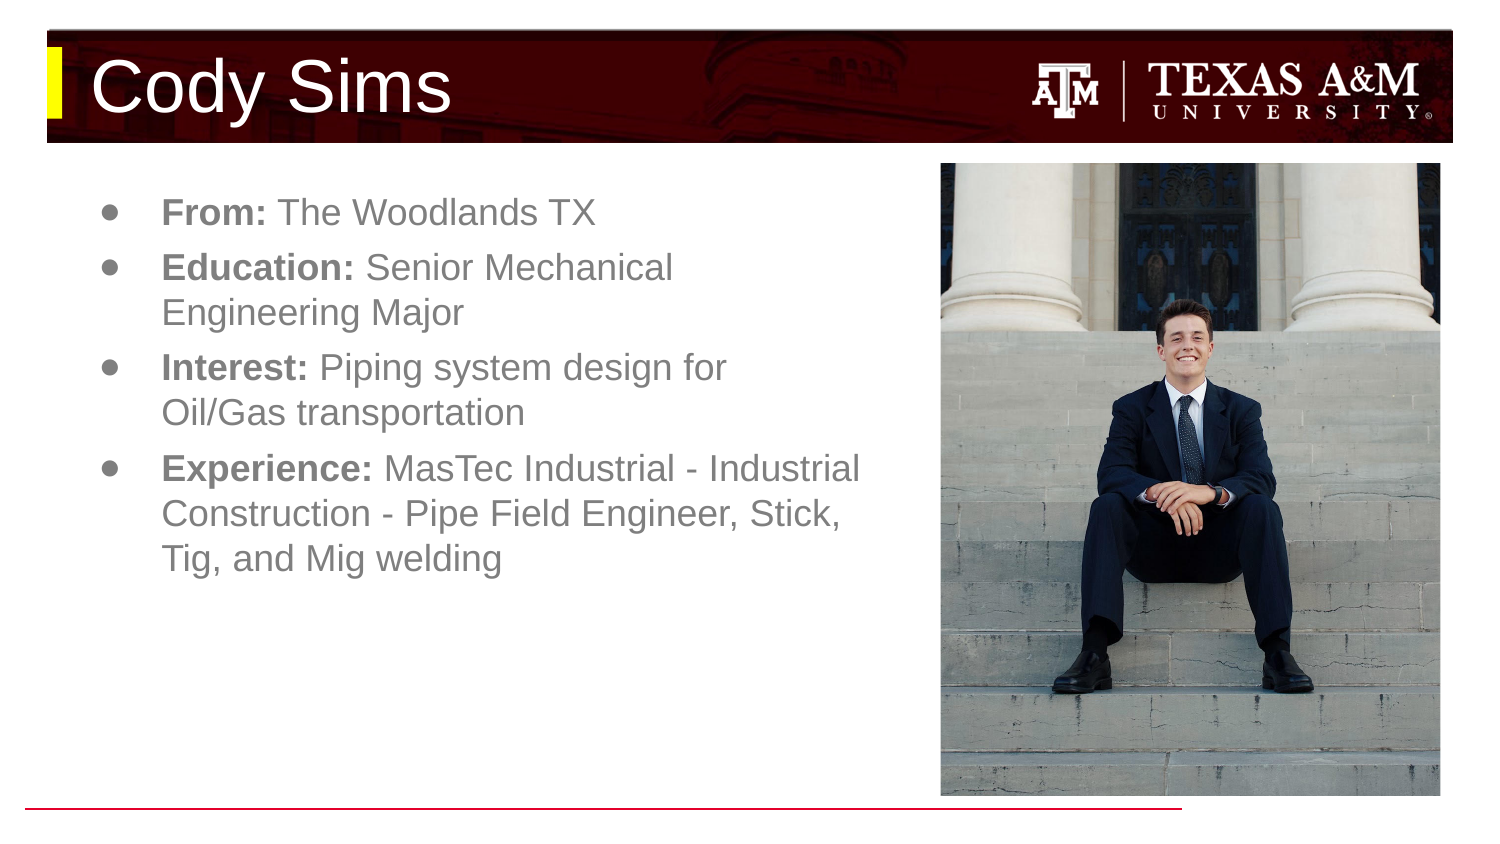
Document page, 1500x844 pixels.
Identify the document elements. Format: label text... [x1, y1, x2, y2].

picture [1025, 28, 1453, 143]
picture [47, 28, 79, 143]
list From: The Woodlands TX Education: Senior Mechanical Engineering Major Interest: Piping system design for Oil/Gas transportation Experience: MasTec Industrial - Industrial Construction - Pipe Field Engineer, Stick, Tig, and Mig welding [75, 181, 873, 754]
title Cody Sims [79, 12, 1025, 154]
picture [940, 163, 1441, 796]
